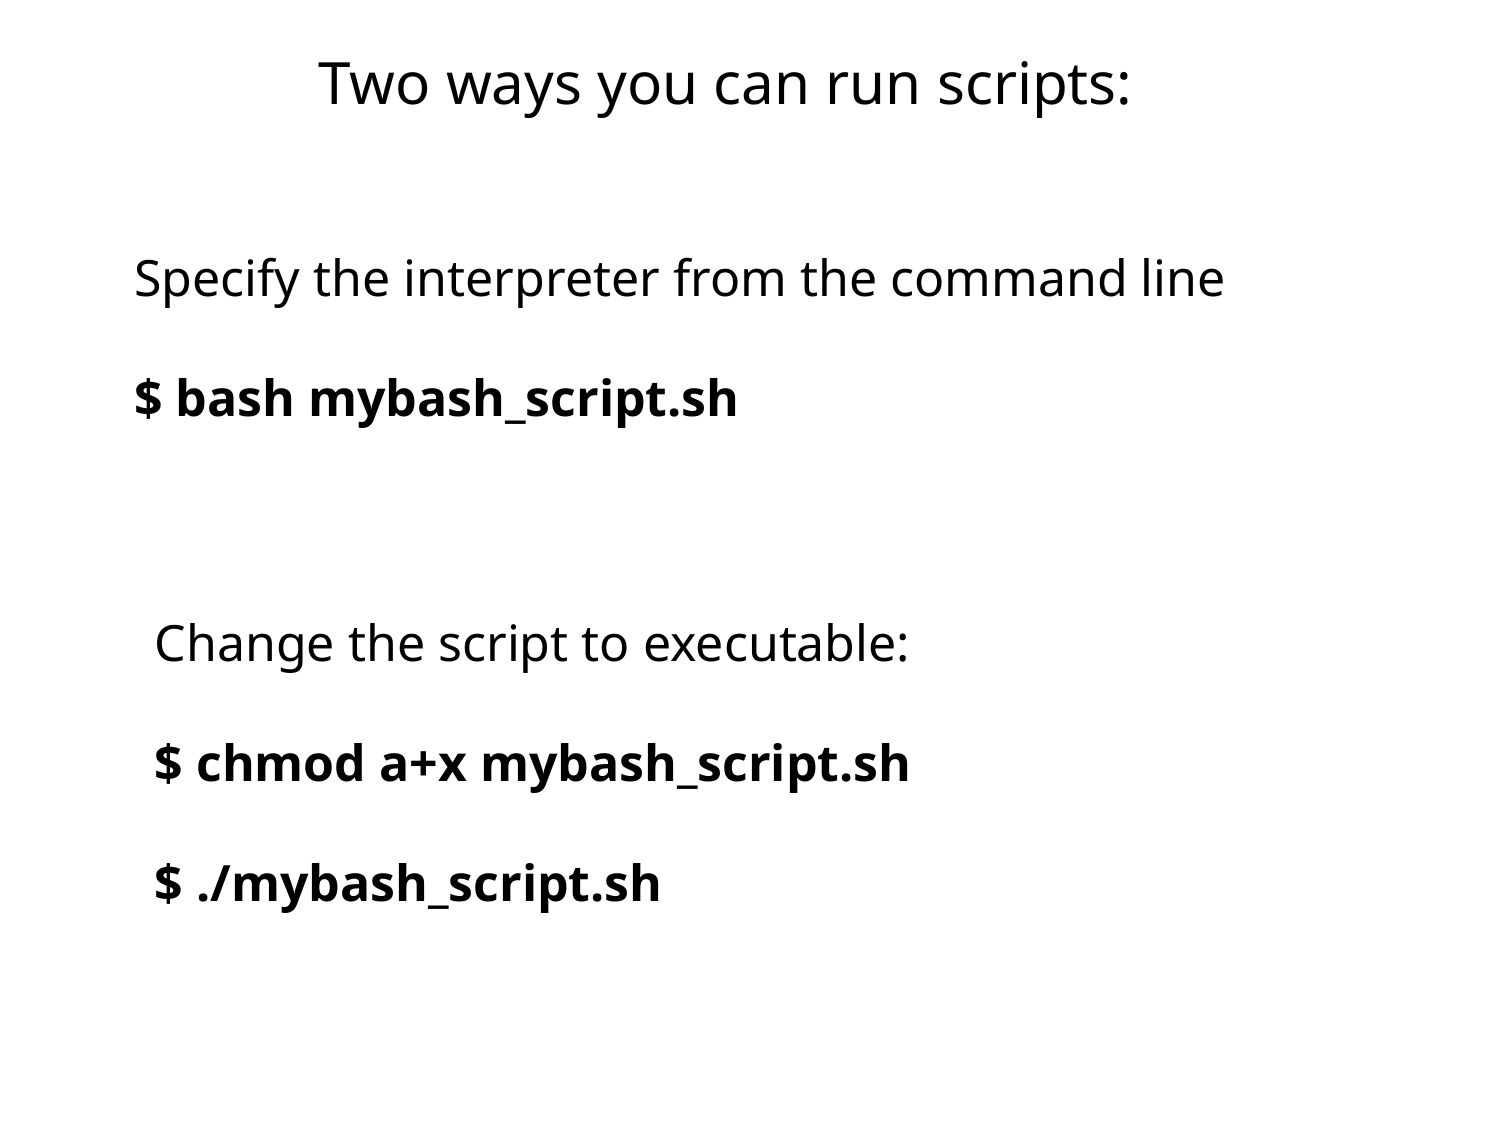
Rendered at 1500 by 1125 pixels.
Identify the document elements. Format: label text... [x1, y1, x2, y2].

text_box Specify the interpreter from the command line $ bash mybash_script.sh [119, 239, 1242, 434]
text_box Two ways you can run scripts: [303, 38, 1147, 124]
text_box Change the script to executable: $ chmod a+x mybash_script.sh $ ./mybash_script.sh [140, 603, 927, 919]
